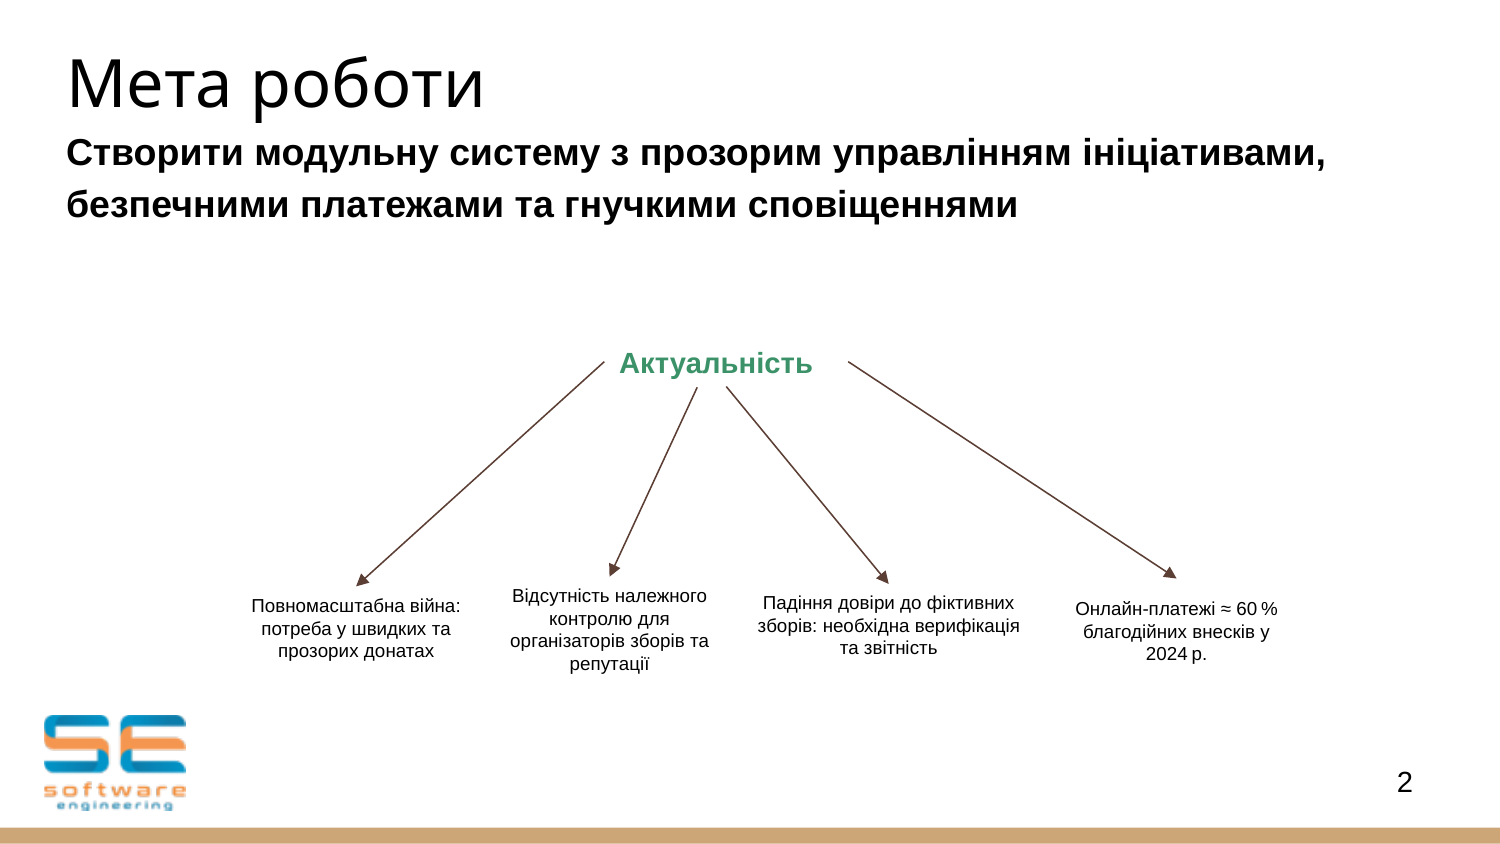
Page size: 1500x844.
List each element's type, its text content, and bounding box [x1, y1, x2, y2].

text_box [847, 361, 1177, 579]
picture [43, 714, 186, 811]
text_box Відсутність належного контролю для організаторів зборів та репутації [486, 576, 733, 682]
text_box 2 [1382, 755, 1500, 806]
text_box Падіння довіри до фіктивних зборів: необхідна верифікація та звітність [739, 587, 1038, 667]
title Мета роботи [51, 0, 1449, 106]
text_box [355, 361, 605, 587]
text_box Актуальність [604, 336, 849, 387]
text_box Повномасштабна війна: потреба у швидких та прозорих донатах [206, 586, 486, 669]
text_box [609, 387, 698, 577]
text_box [726, 387, 845, 585]
list Створити модульну систему з прозорим управлінням ініціативами, безпечними платежами та гнучкими сповіщеннями [51, 106, 1449, 281]
text_box Онлайн‑платежі ≈ 60 % благодійних внесків у 2024 р. [1037, 589, 1316, 672]
